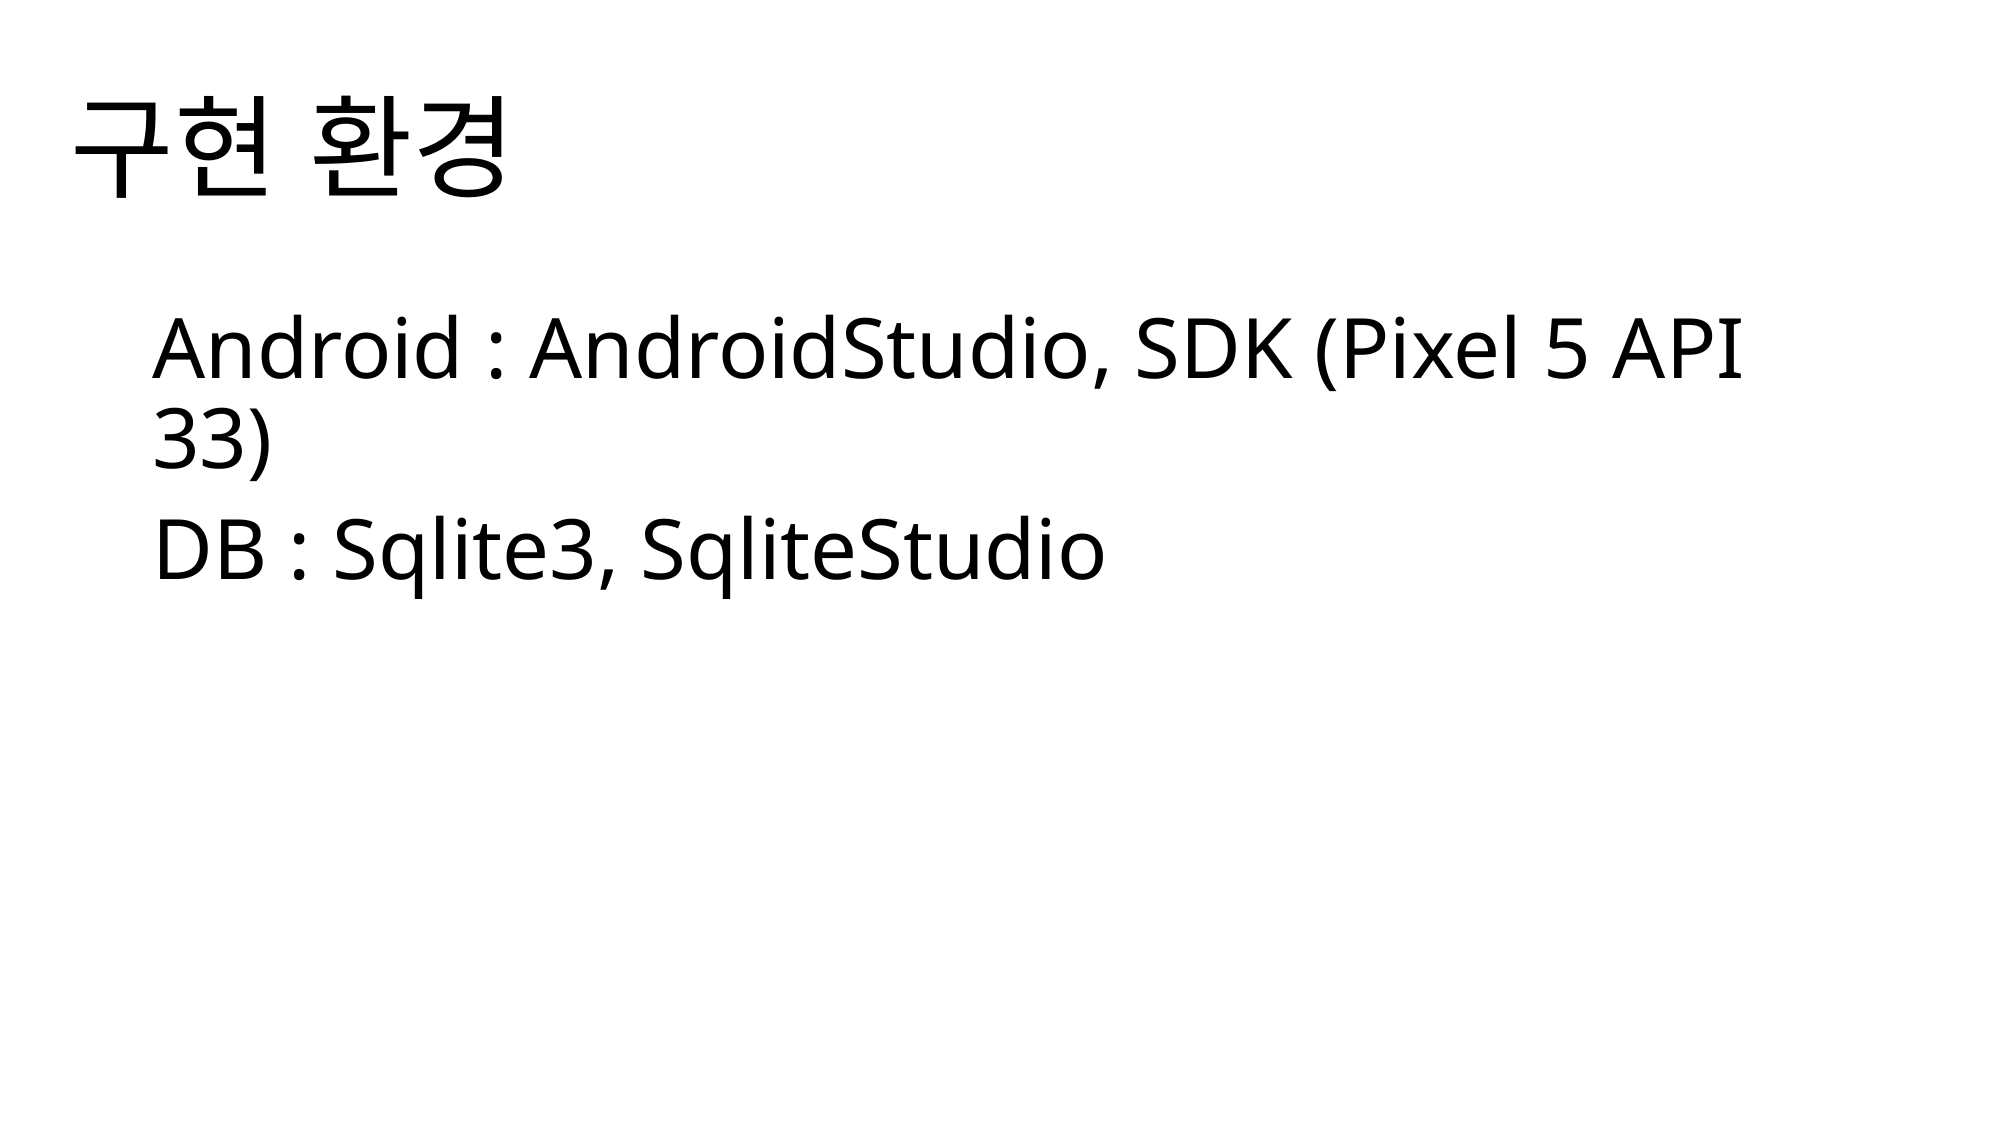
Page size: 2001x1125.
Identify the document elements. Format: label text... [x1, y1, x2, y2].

title 구현 환경 [55, 44, 1781, 263]
list Android : AndroidStudio, SDK (Pixel 5 API 33) DB : Sqlite3, SqliteStudio [137, 299, 1863, 1014]
